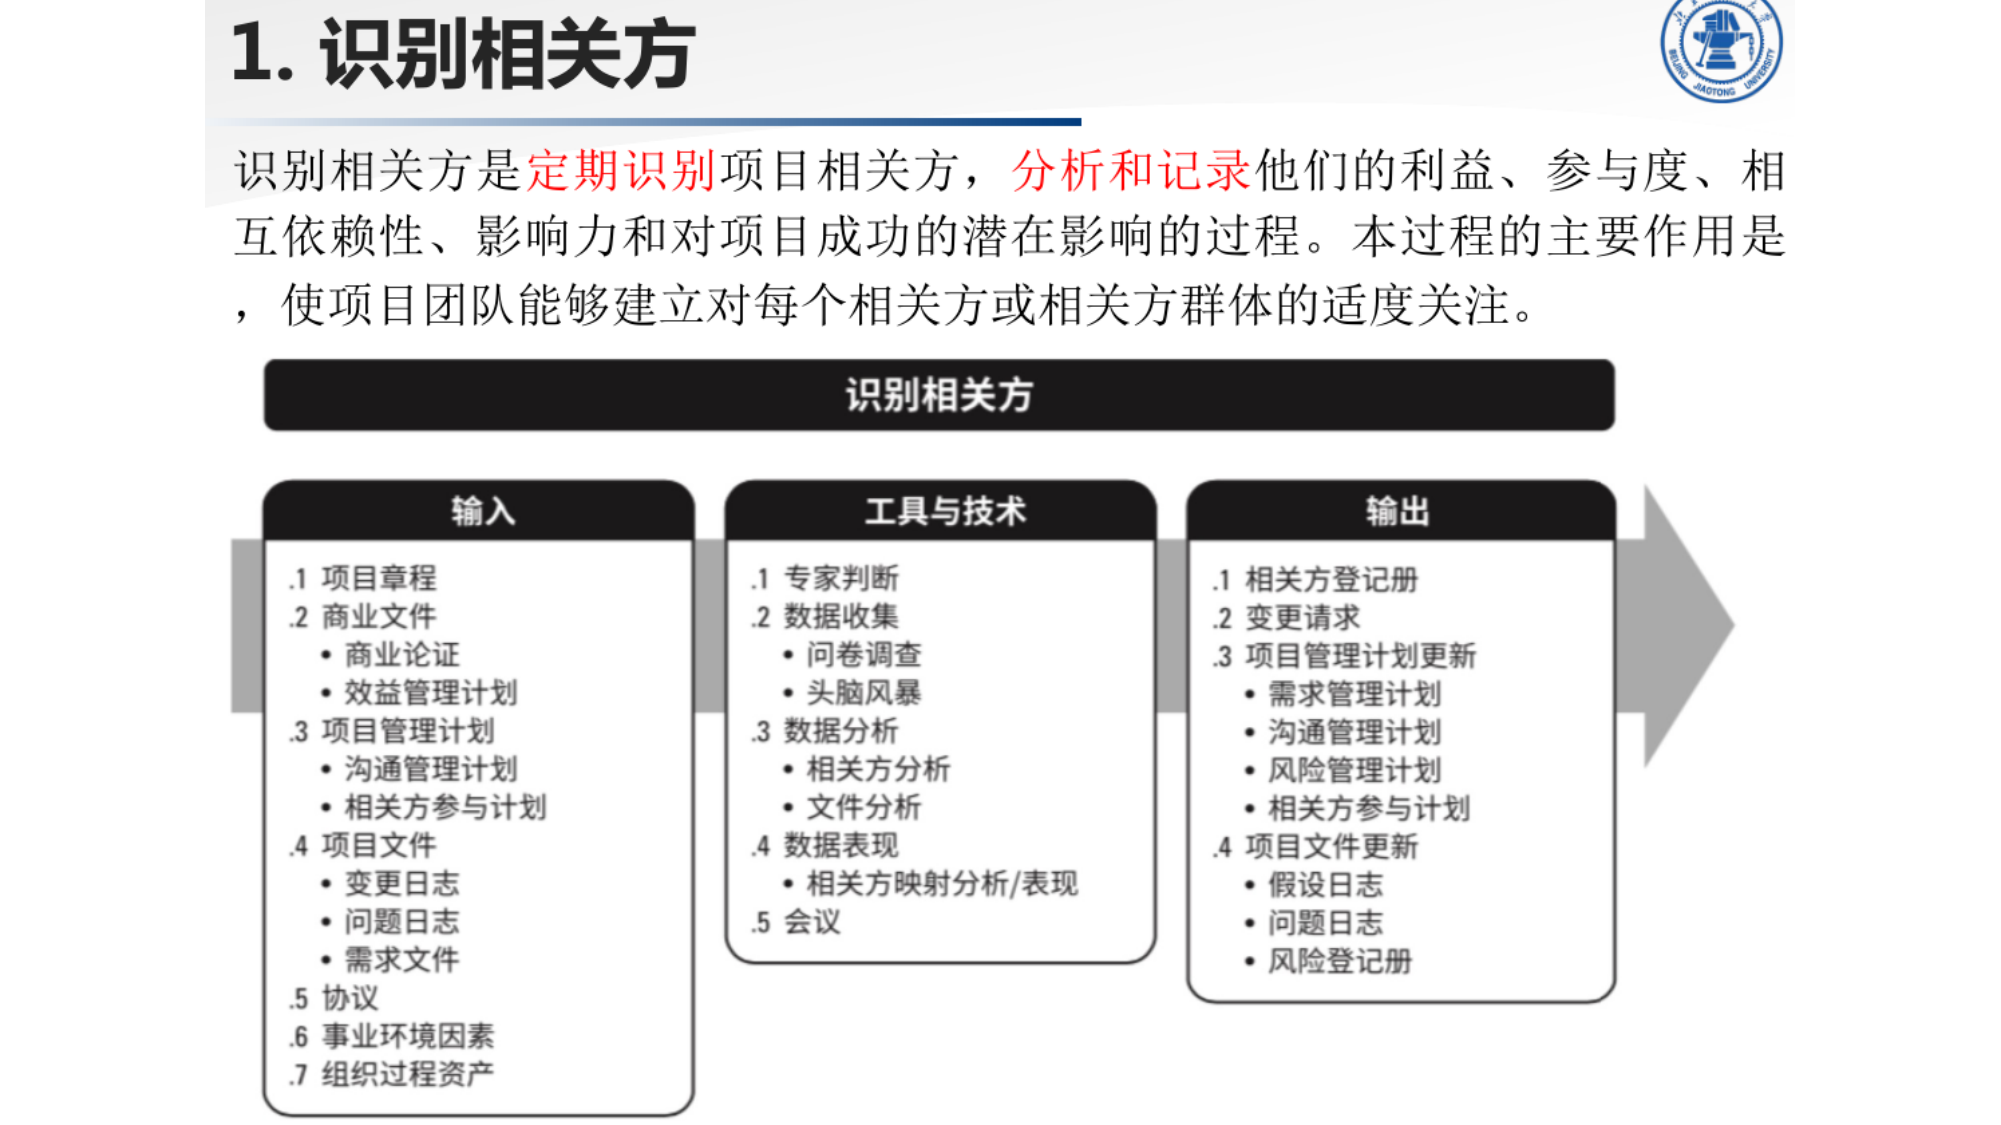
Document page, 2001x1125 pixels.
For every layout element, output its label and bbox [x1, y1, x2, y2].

picture [205, 0, 1795, 1125]
